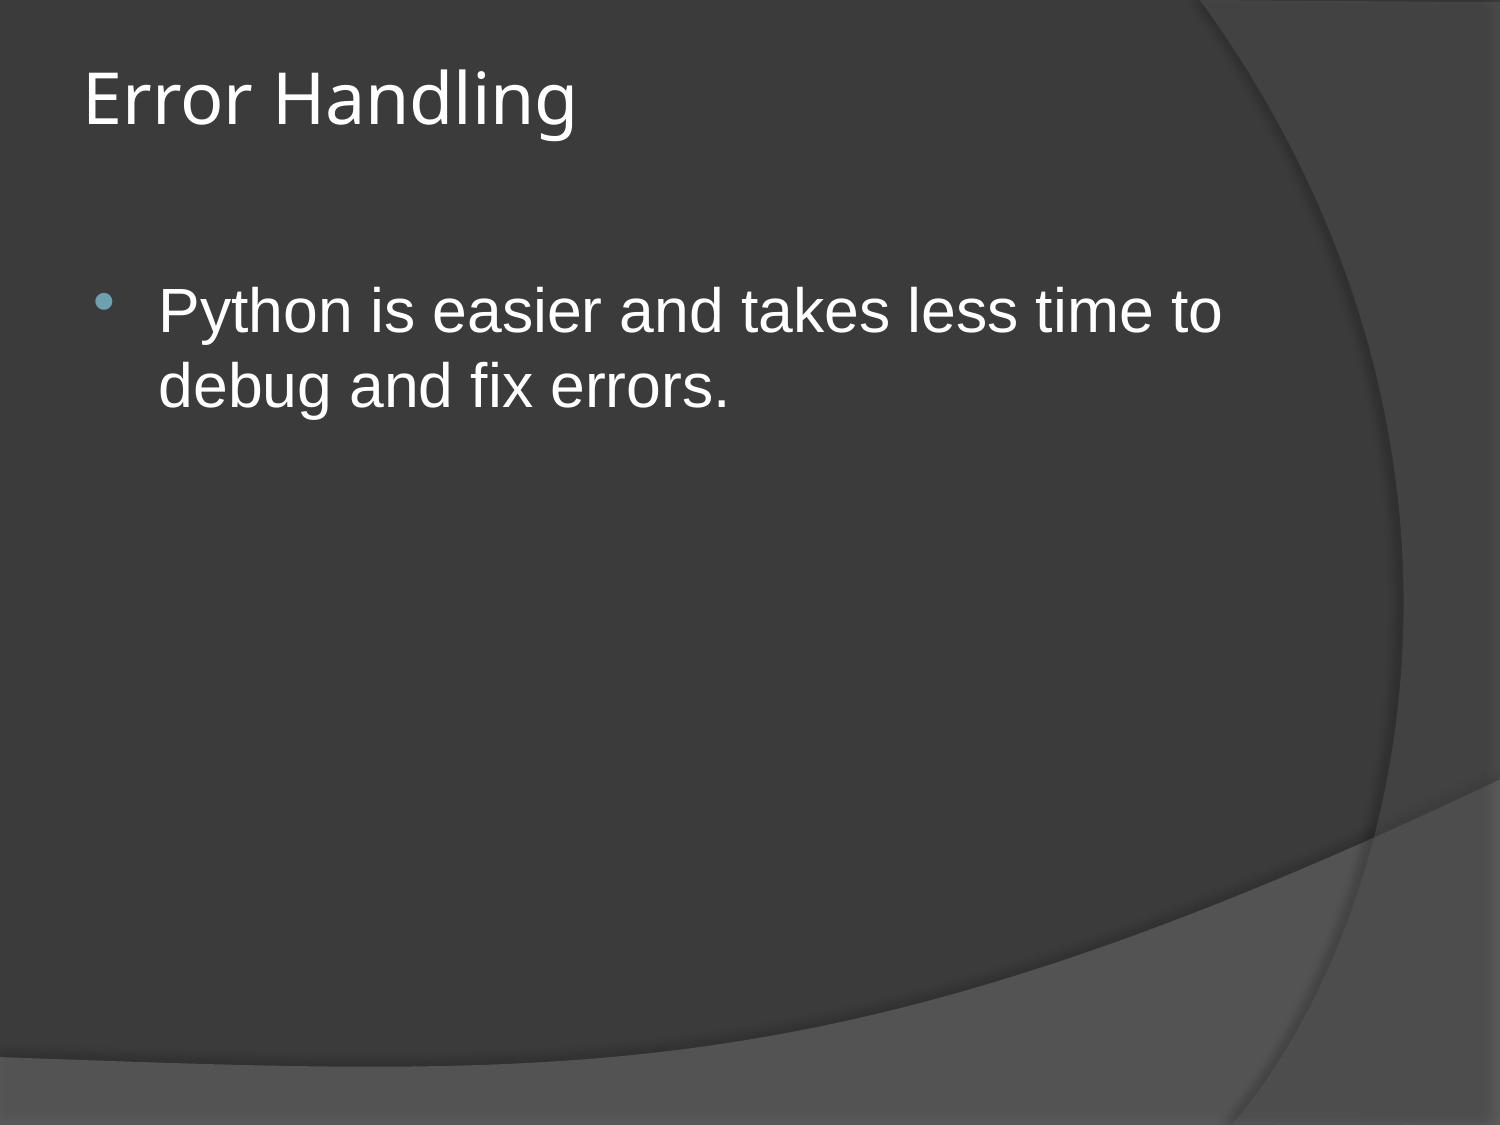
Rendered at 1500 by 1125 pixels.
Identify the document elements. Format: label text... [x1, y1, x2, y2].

list Python is easier and takes less time to debug and fix errors. [75, 262, 1300, 1005]
title Error Handling [75, 45, 1300, 233]
